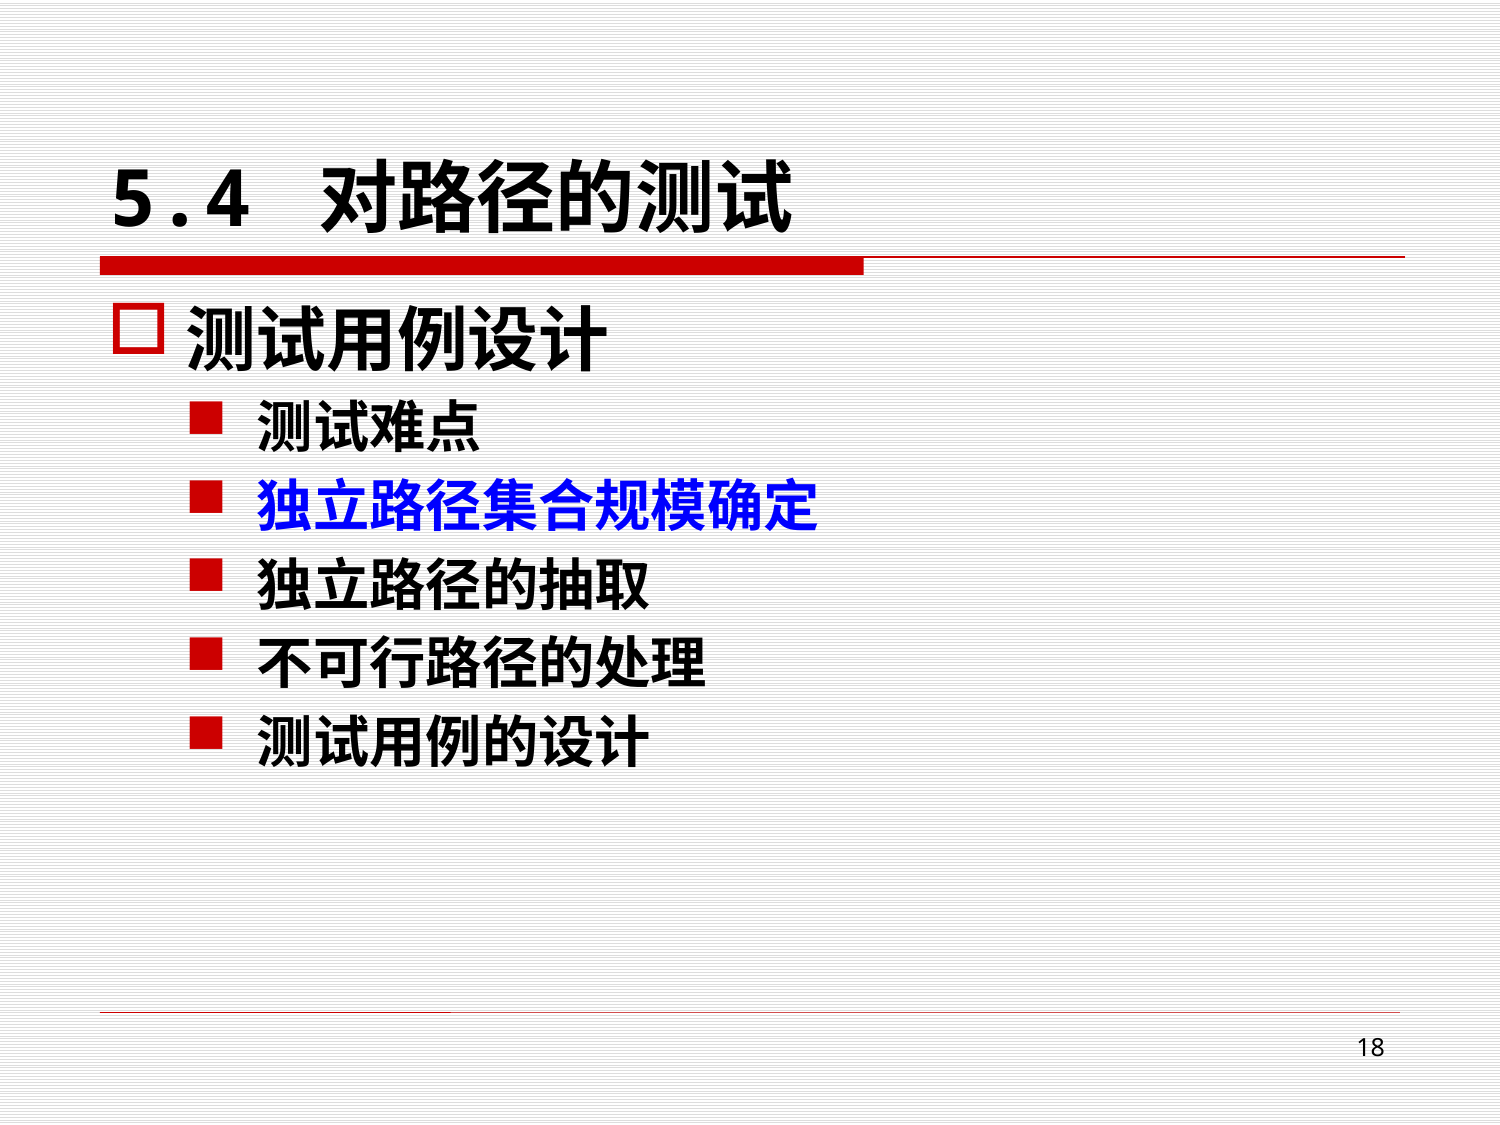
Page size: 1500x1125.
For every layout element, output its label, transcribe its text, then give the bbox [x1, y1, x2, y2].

slide_number 18 [1074, 1024, 1401, 1103]
title 5.4 对路径的测试 [94, 50, 1407, 250]
list 测试用例设计 测试难点 独立路径集合规模确定 独立路径的抽取 不可行路径的处理 测试用例的设计 [92, 287, 1406, 988]
